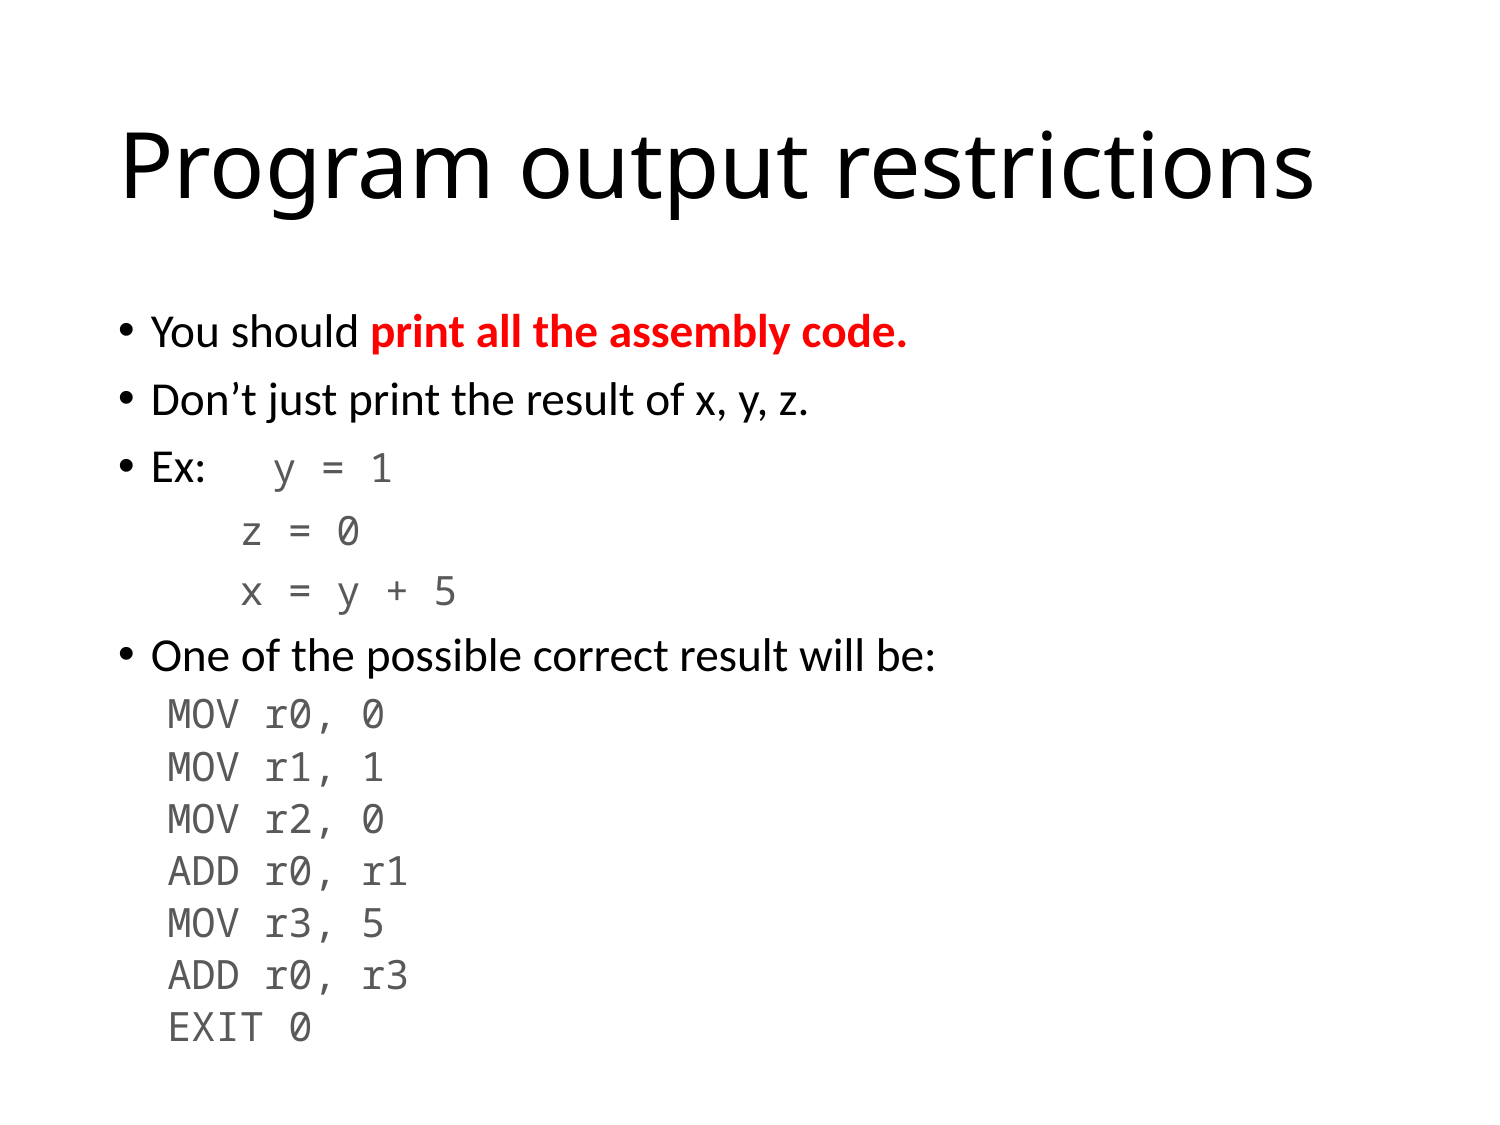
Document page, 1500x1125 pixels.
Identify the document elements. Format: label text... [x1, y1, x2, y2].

list You should print all the assembly code. Don’t just print the result of x, y, z. Ex: y = 1 z = 0 x = y + 5 One of the possible correct result will be: MOV r0, 0 MOV r1, 1 MOV r2, 0 ADD r0, r1 MOV r3, 5 ADD r0, r3 EXIT 0 [103, 299, 1397, 1066]
title Program output restrictions [103, 59, 1397, 278]
